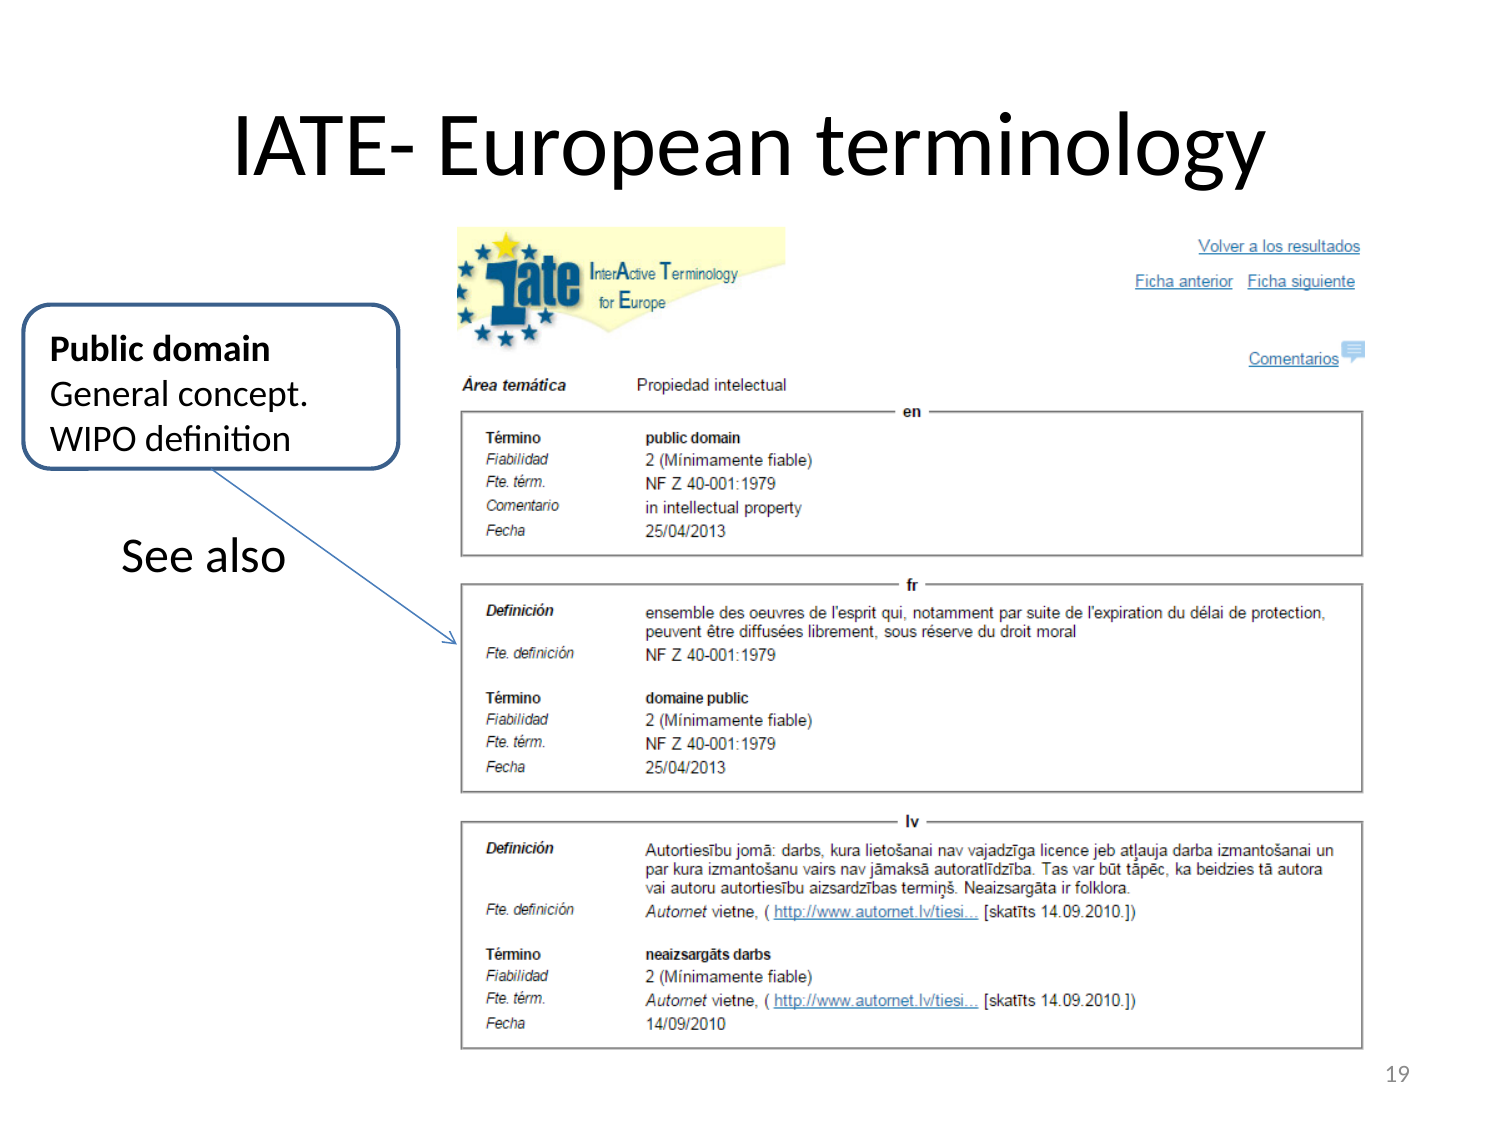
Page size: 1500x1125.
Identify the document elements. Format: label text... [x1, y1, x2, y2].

text_box [36, 467, 240, 471]
slide_number 19 [1074, 1042, 1425, 1103]
text_box Public domain General concept. WIPO definition [35, 316, 398, 467]
text_box [21, 302, 396, 467]
text_box See also [106, 515, 240, 591]
title IATE- European terminology [75, 45, 1425, 233]
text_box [245, 433, 423, 680]
picture [456, 222, 1365, 1060]
